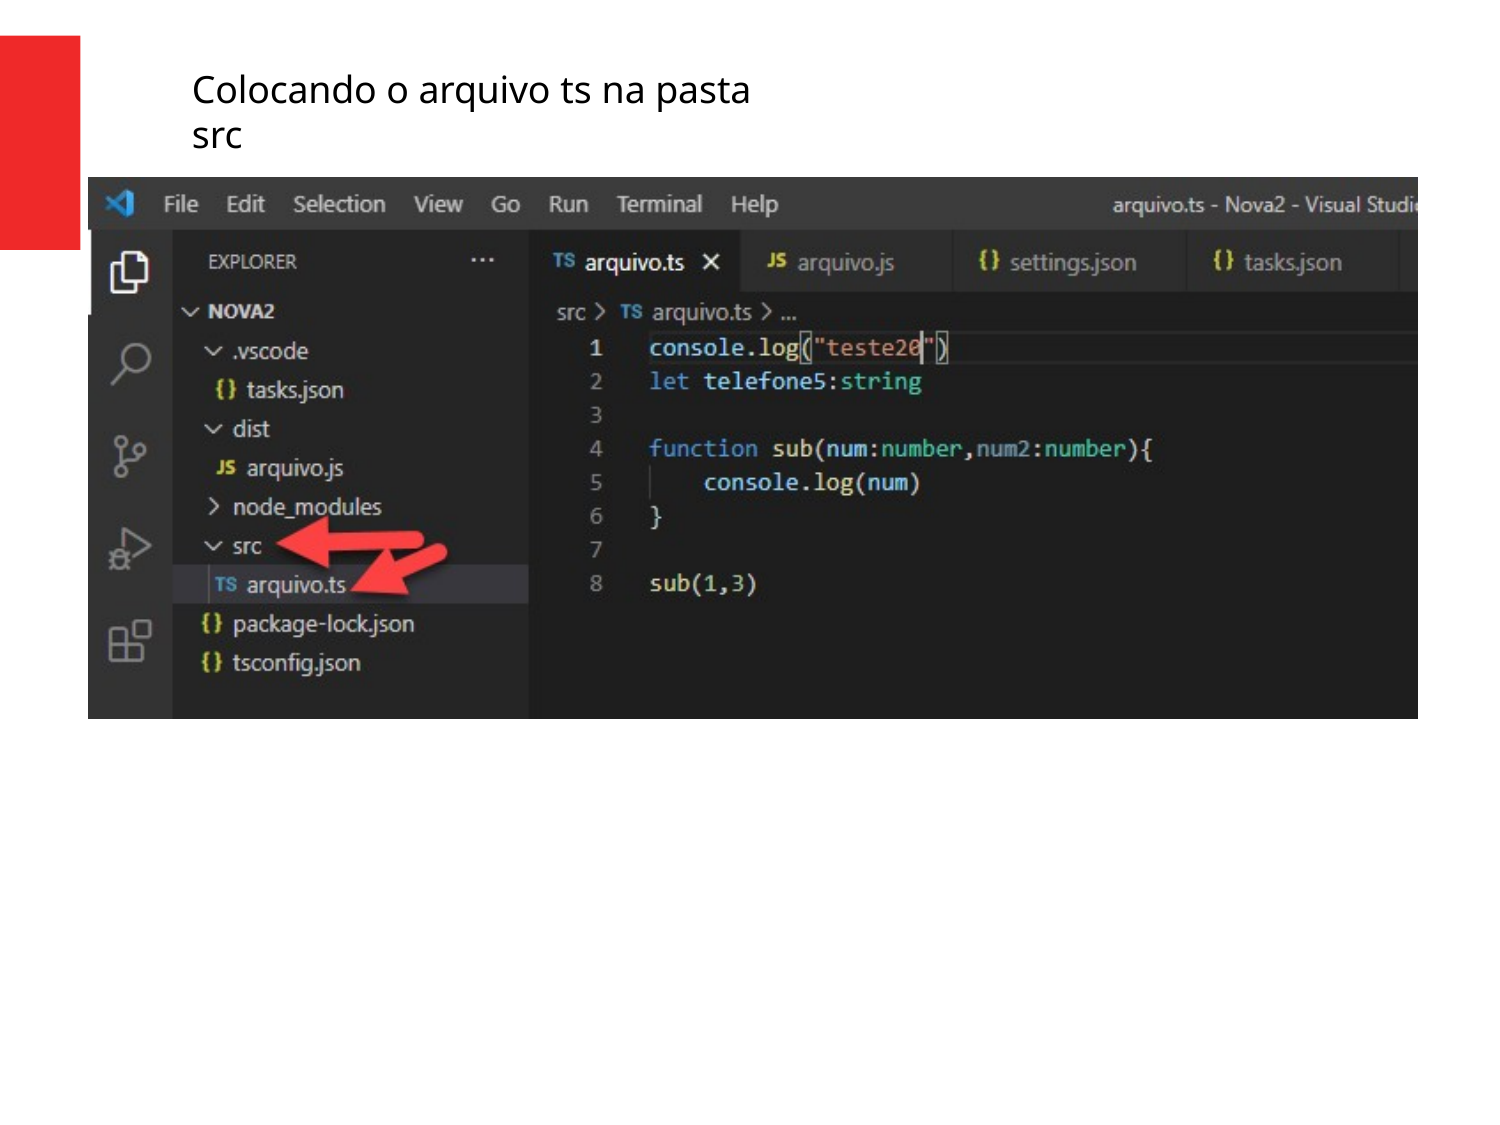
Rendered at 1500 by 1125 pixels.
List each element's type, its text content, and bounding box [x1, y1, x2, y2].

picture [88, 176, 1418, 719]
text_box Colocando o arquivo ts na pasta src [189, 64, 791, 157]
